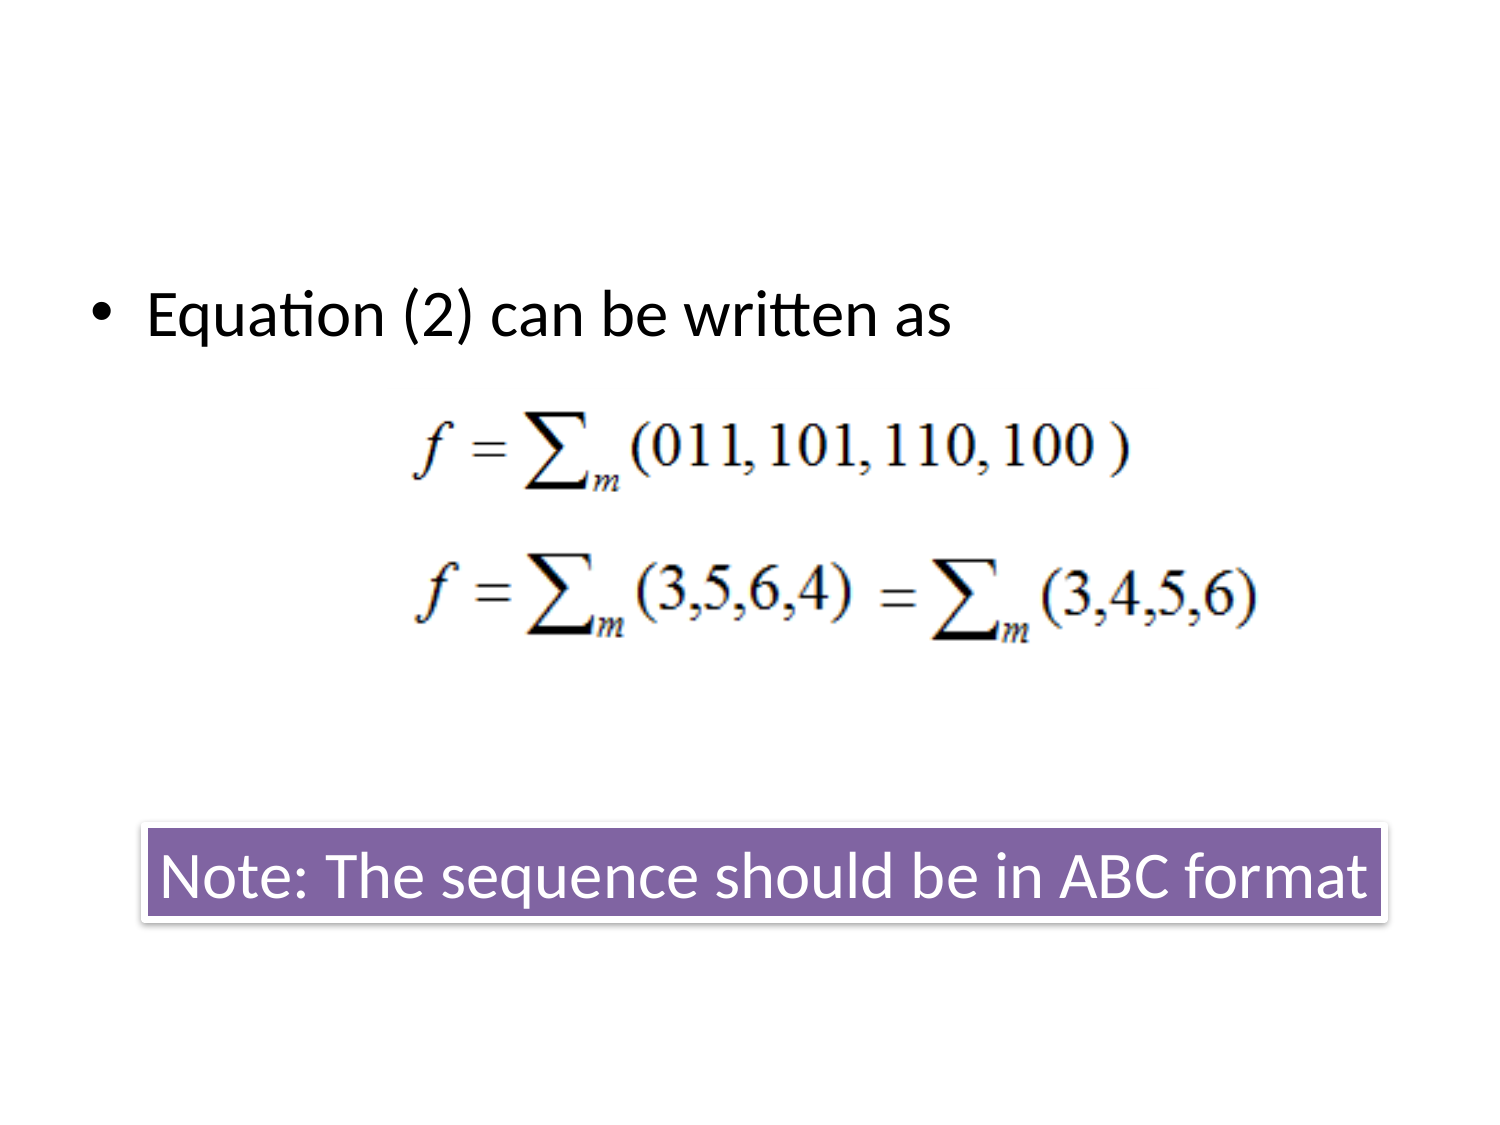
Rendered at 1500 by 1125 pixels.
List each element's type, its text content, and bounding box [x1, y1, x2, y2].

text_box Note: The sequence should be in ABC format [141, 822, 1388, 923]
picture [387, 387, 1159, 513]
list Equation (2) can be written as [75, 262, 1425, 1005]
picture [399, 524, 1267, 663]
